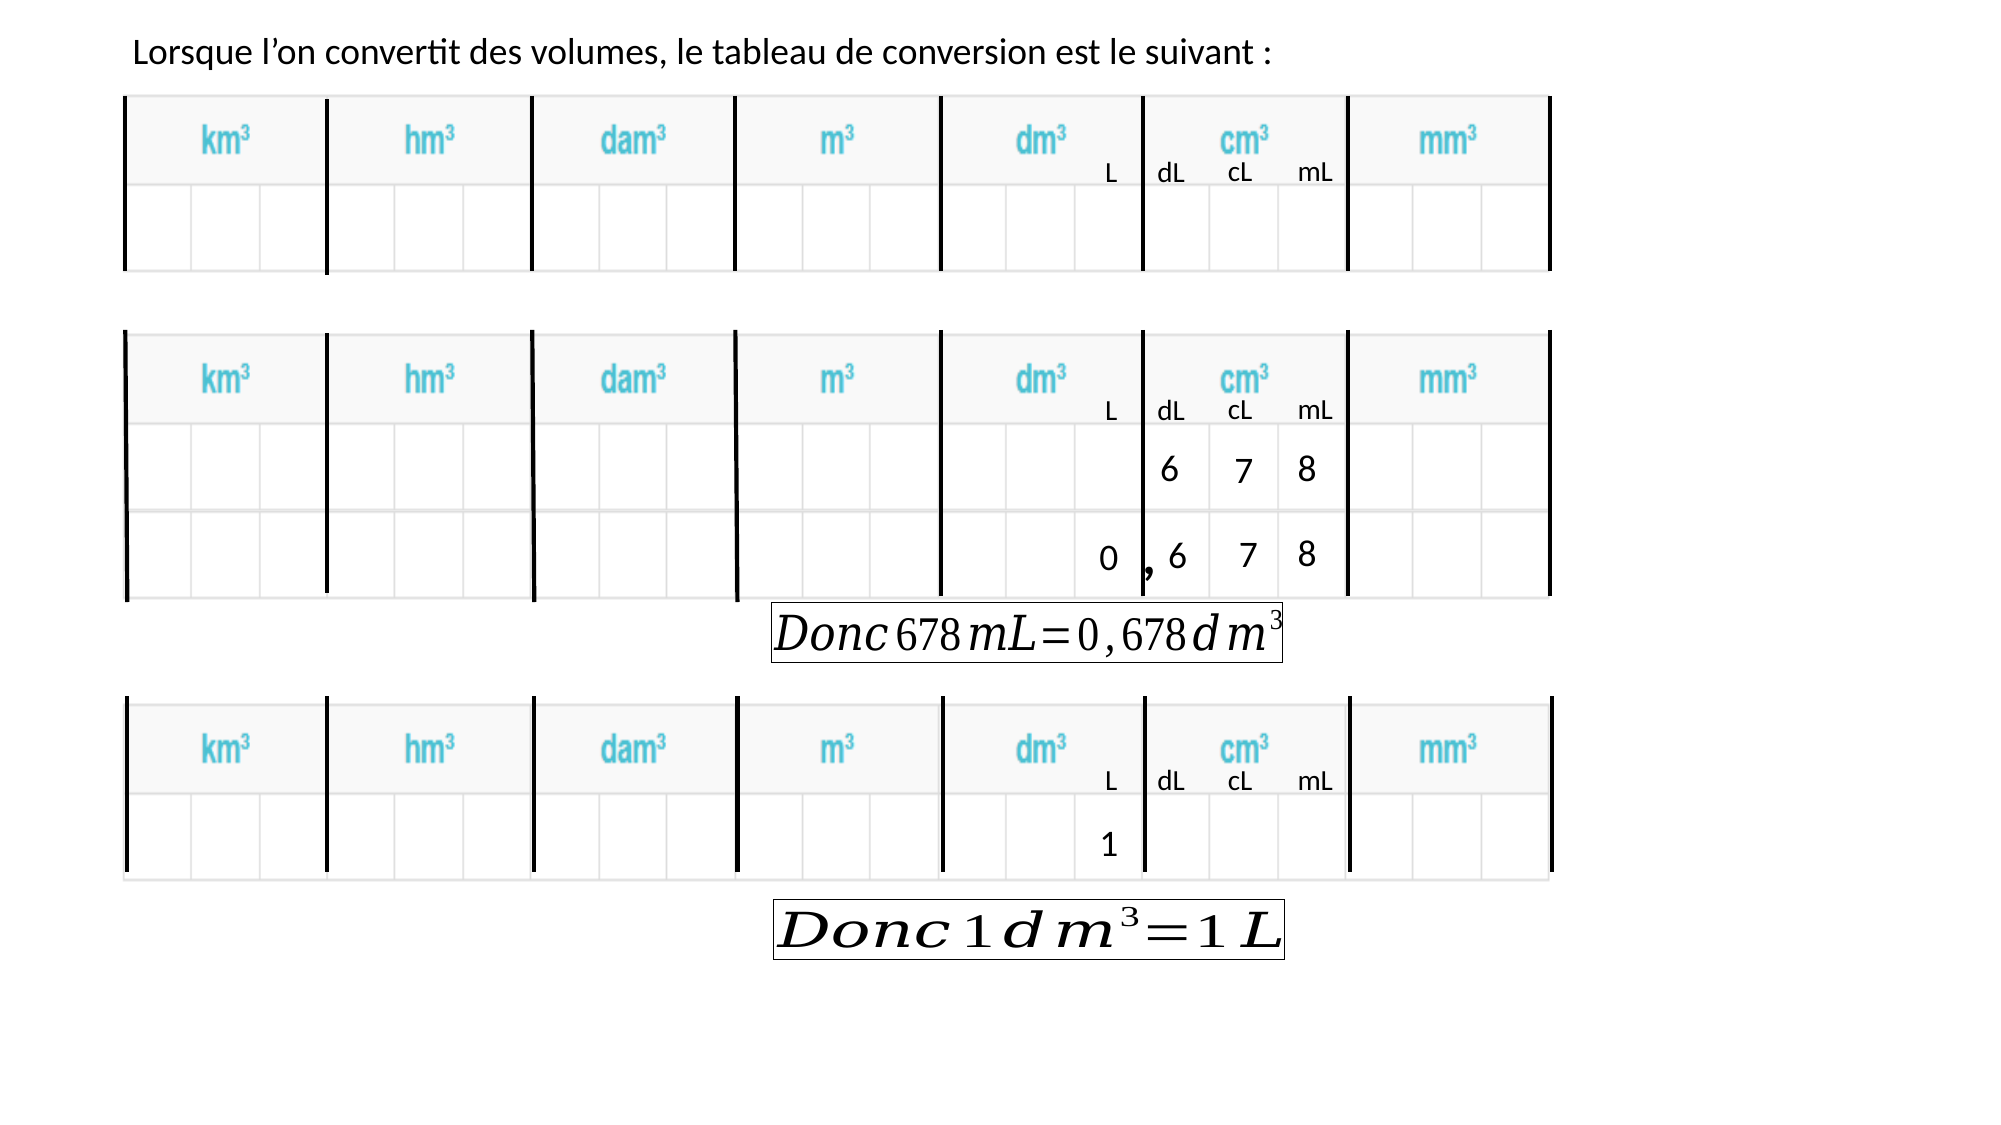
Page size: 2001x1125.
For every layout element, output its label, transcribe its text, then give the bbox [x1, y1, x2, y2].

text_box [117, 323, 1556, 510]
text_box Lorsque l’on convertit des volumes, le tableau de conversion est le suivant : [117, 19, 1353, 80]
picture [117, 84, 1556, 291]
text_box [117, 693, 1556, 900]
picture [117, 510, 1556, 618]
